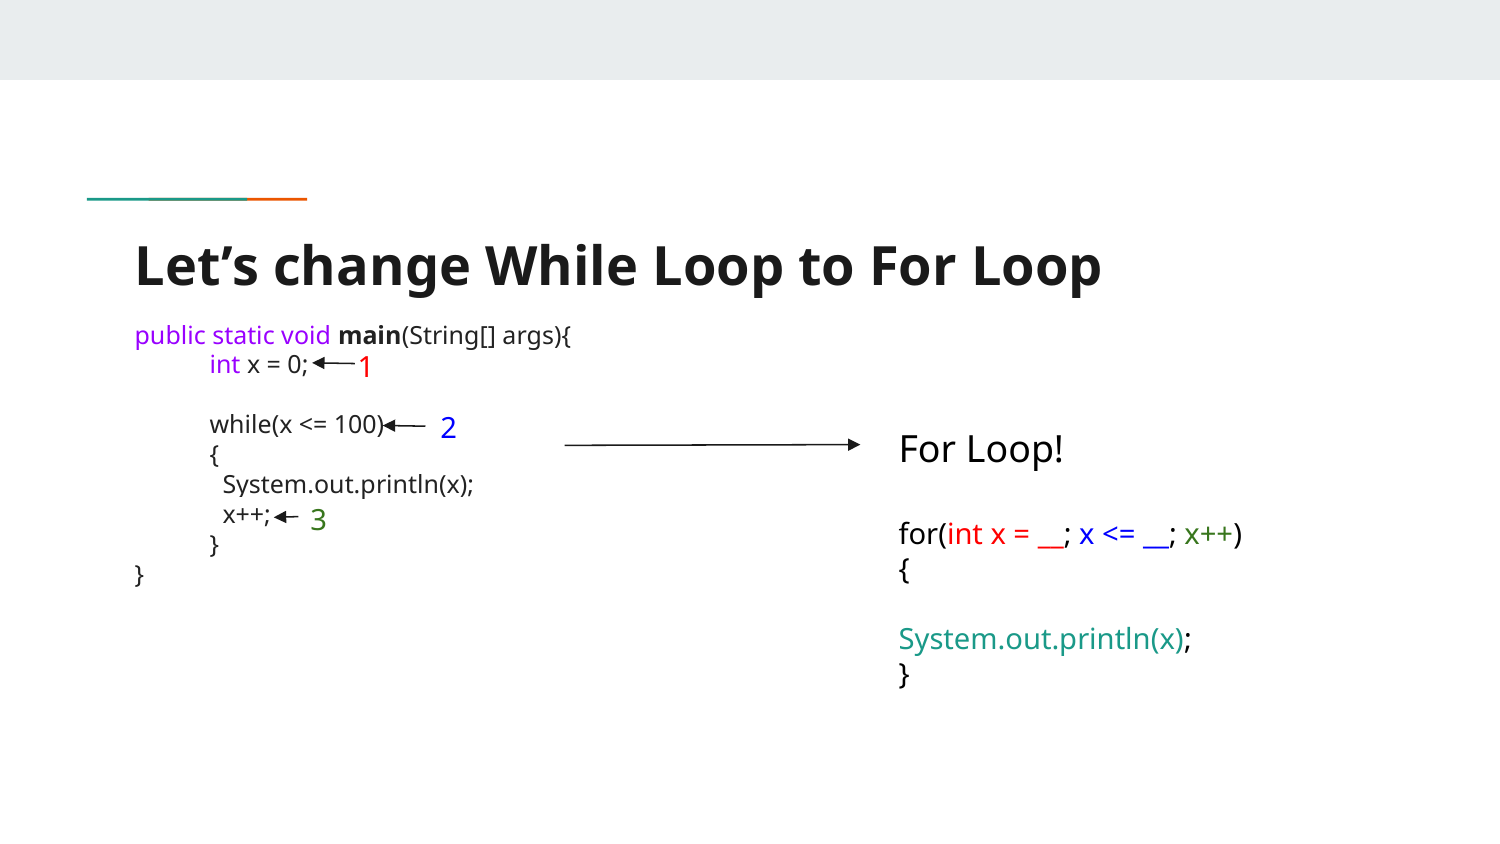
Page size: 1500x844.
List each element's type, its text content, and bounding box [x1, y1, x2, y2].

text_box For Loop! for(int x = __; x <= __; x++) { System.out.println(x); } [883, 410, 1340, 478]
text_box 1 [342, 332, 436, 388]
title Let’s change While Loop to For Loop [119, 216, 1381, 305]
text_box 2 [425, 394, 478, 450]
text_box public static void main(String[] args){ int x = 0; while(x <= 100) { System.out.println(x); x++; } } [119, 304, 603, 605]
text_box 3 [295, 485, 348, 541]
